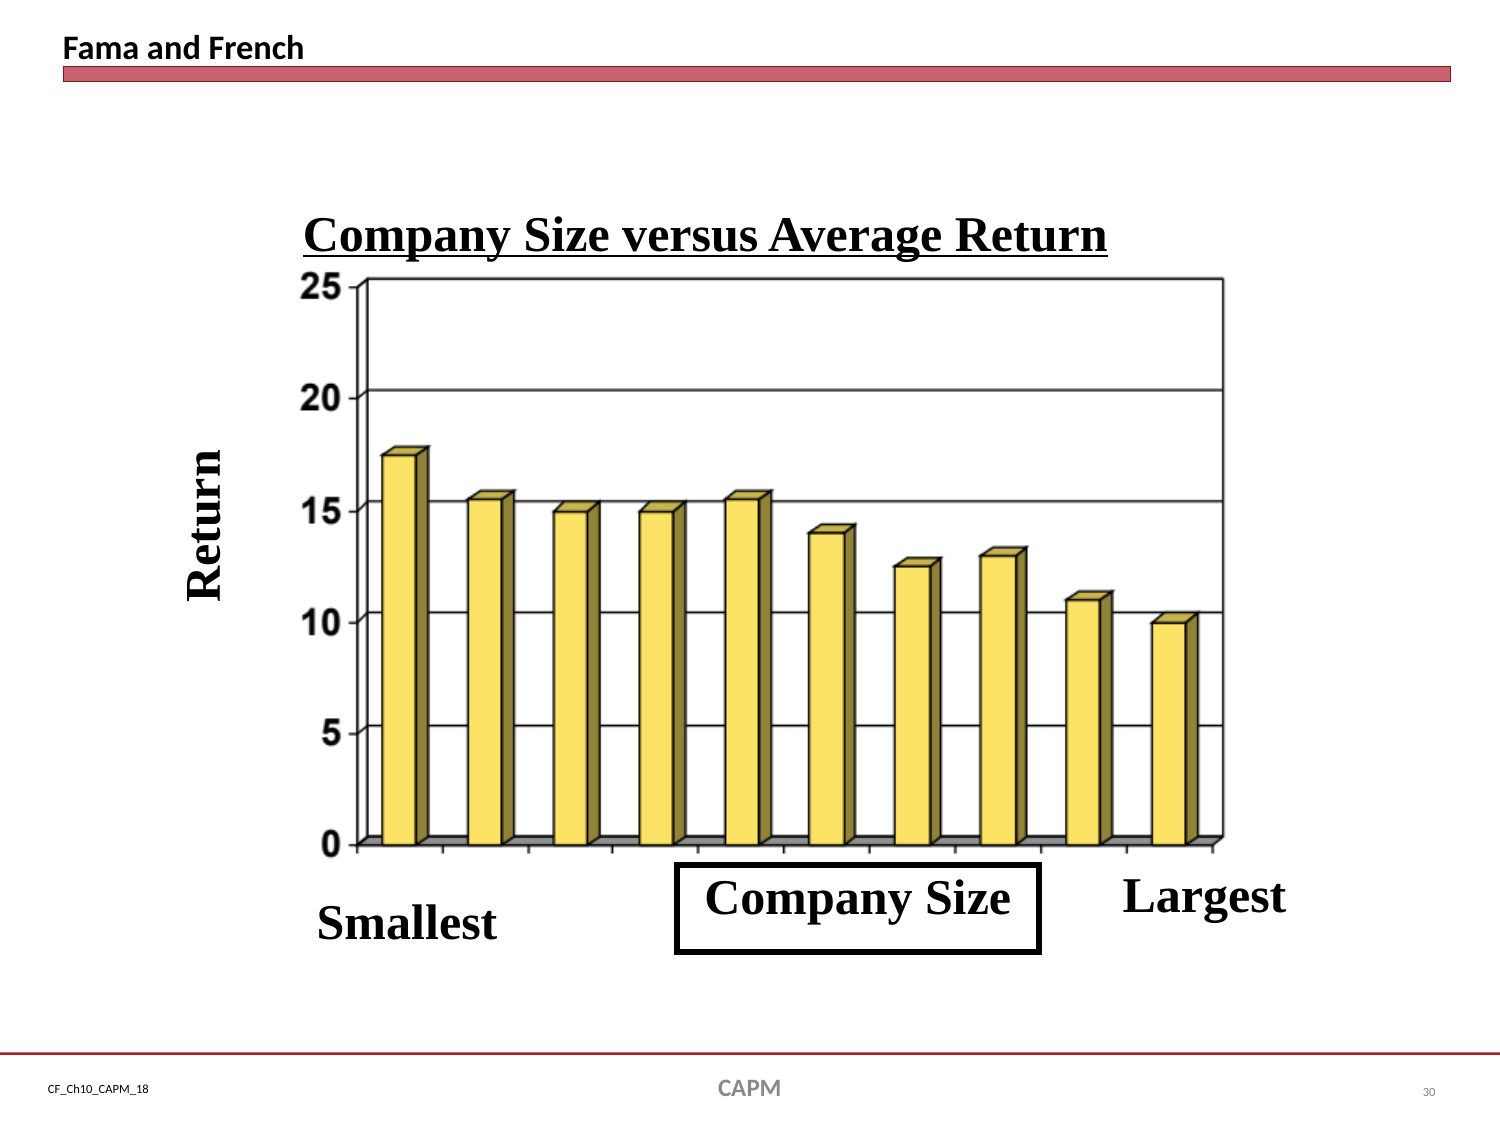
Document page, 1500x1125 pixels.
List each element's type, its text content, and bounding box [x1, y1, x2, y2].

text_box Company Size versus Average Return [288, 194, 1123, 229]
footer CAPM [512, 1056, 988, 1117]
text_box Smallest [301, 906, 513, 957]
text_box Return [162, 337, 238, 618]
text_box Largest [1107, 855, 1302, 931]
slide_number 30 [1375, 1061, 1451, 1122]
title Fama and French [62, 6, 1451, 67]
text_box [676, 906, 1040, 953]
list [256, 230, 1257, 898]
